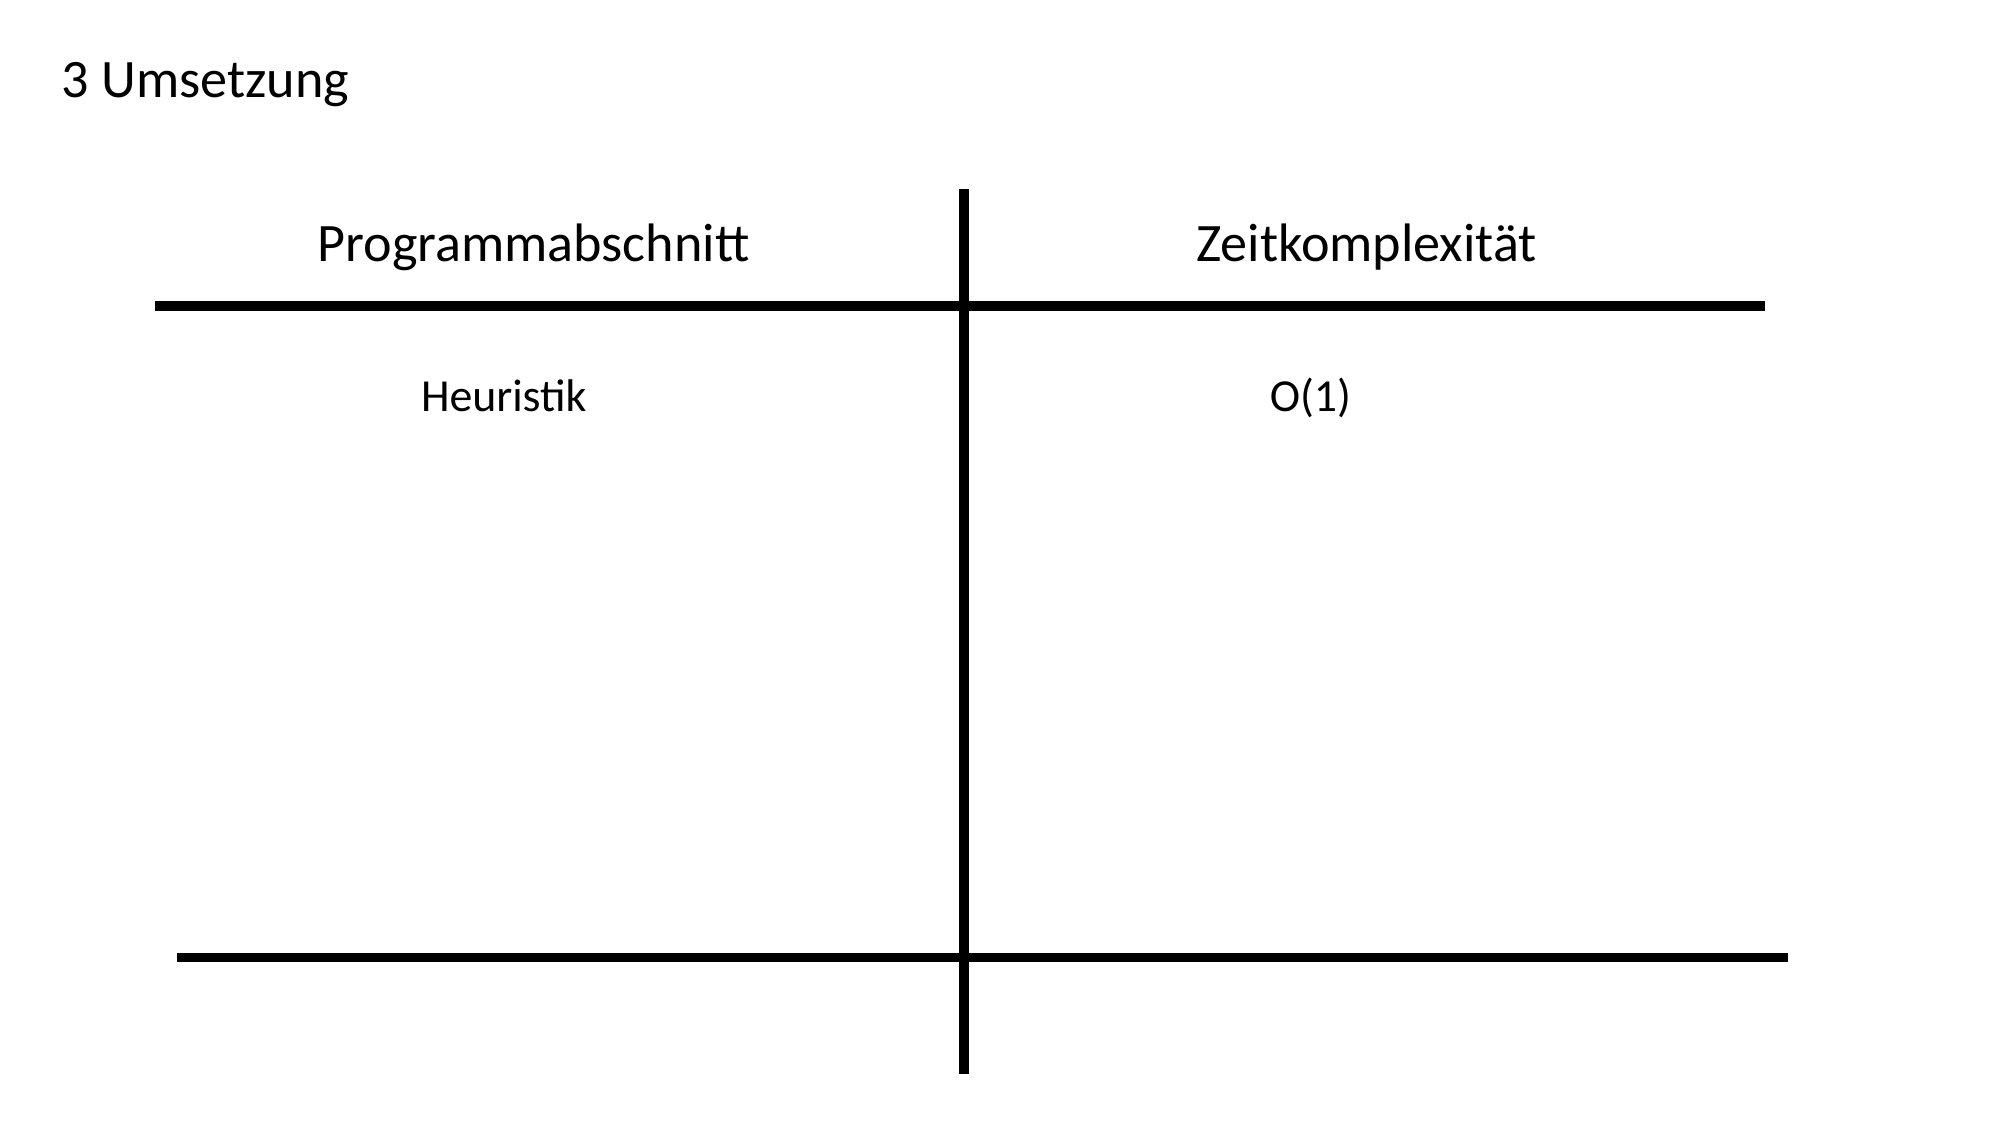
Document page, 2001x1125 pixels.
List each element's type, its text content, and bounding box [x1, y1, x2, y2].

text_box [155, 301, 1765, 311]
text_box 3 Umsetzung [47, 36, 1047, 116]
text_box Programmabschnitt [302, 200, 906, 280]
text_box Heuristik [406, 358, 1010, 429]
text_box O(1) [1255, 358, 1452, 429]
text_box [177, 953, 1788, 962]
text_box [959, 962, 969, 1074]
text_box [959, 311, 969, 358]
text_box [959, 429, 969, 953]
text_box [959, 189, 969, 301]
text_box Zeitkomplexität [1181, 200, 1867, 280]
